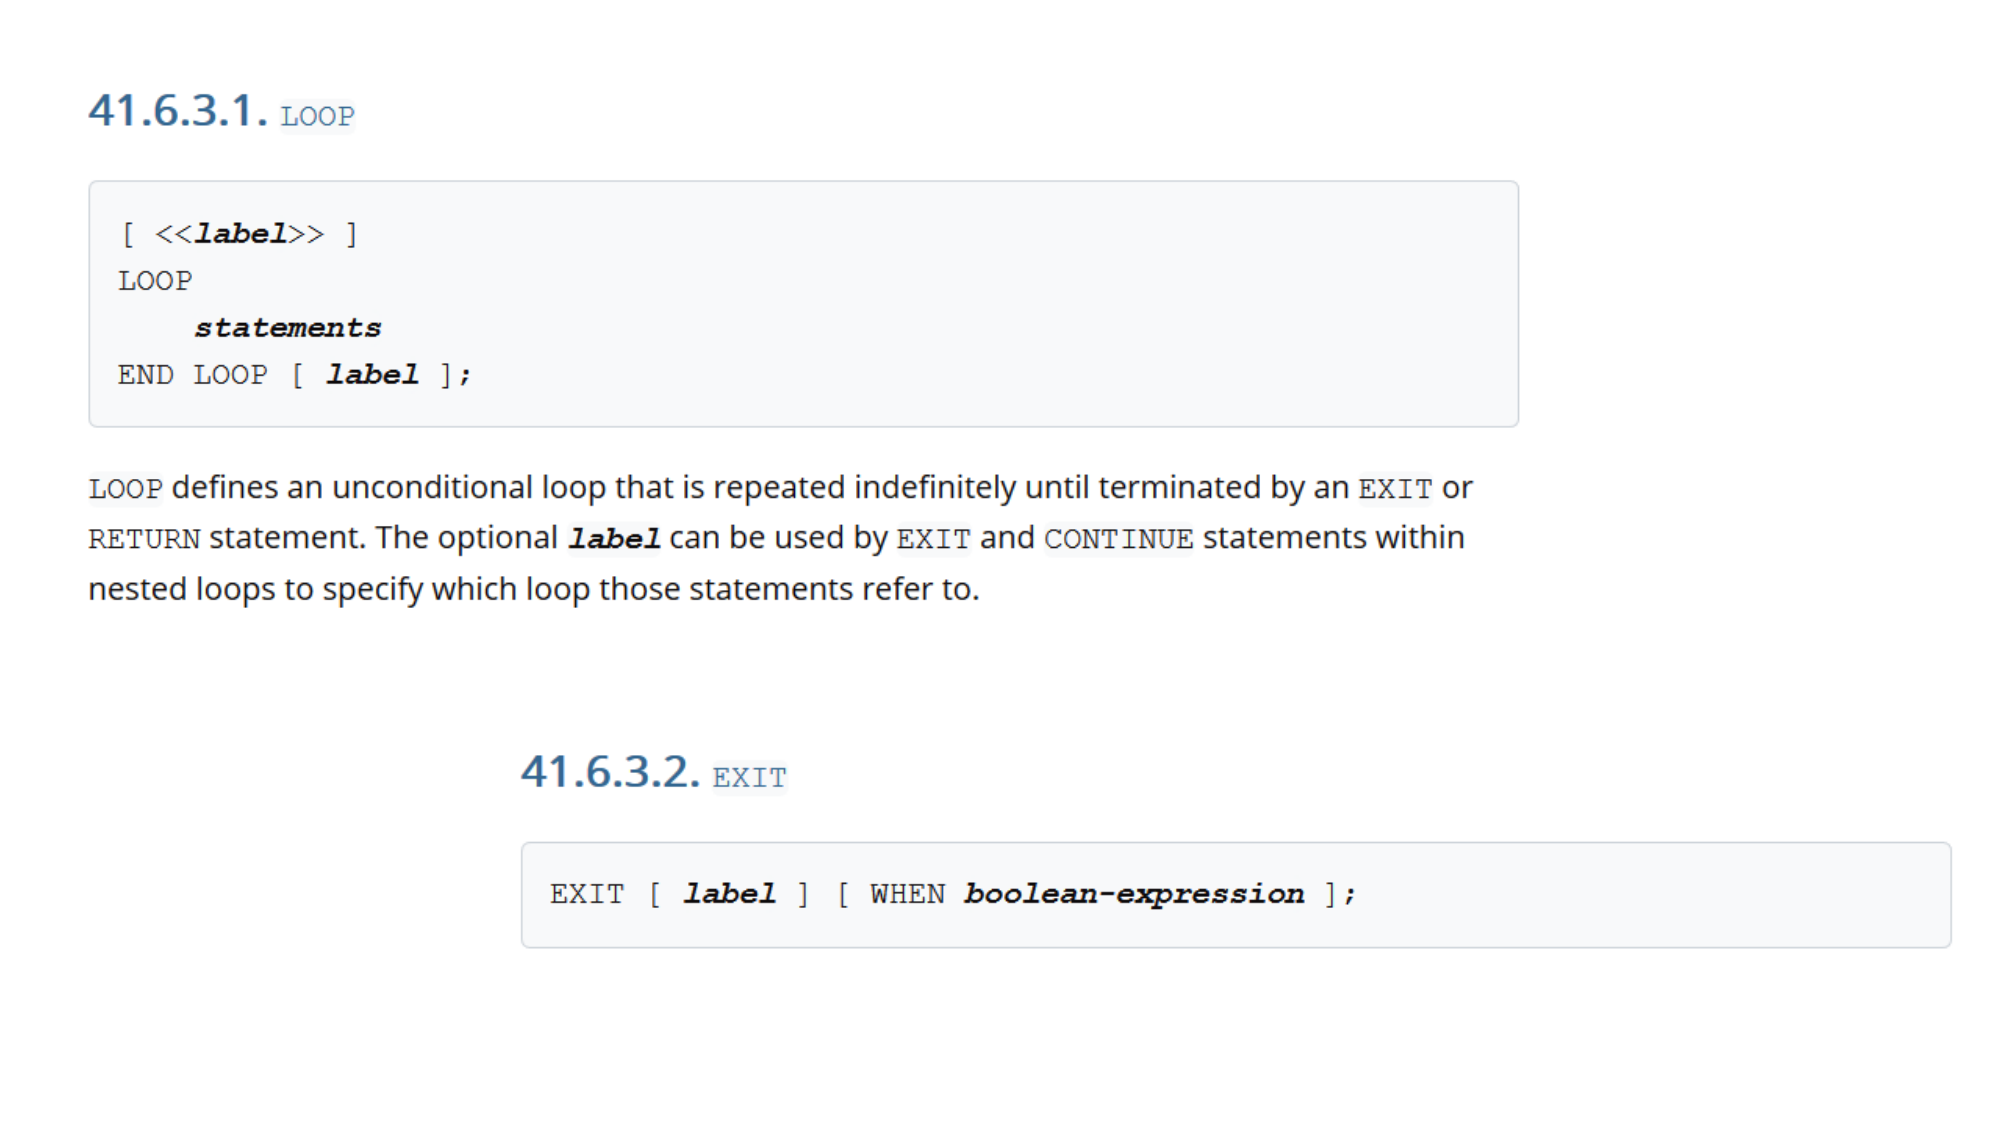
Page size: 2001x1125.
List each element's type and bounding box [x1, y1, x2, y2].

picture [70, 60, 1554, 633]
picture [490, 718, 1971, 977]
